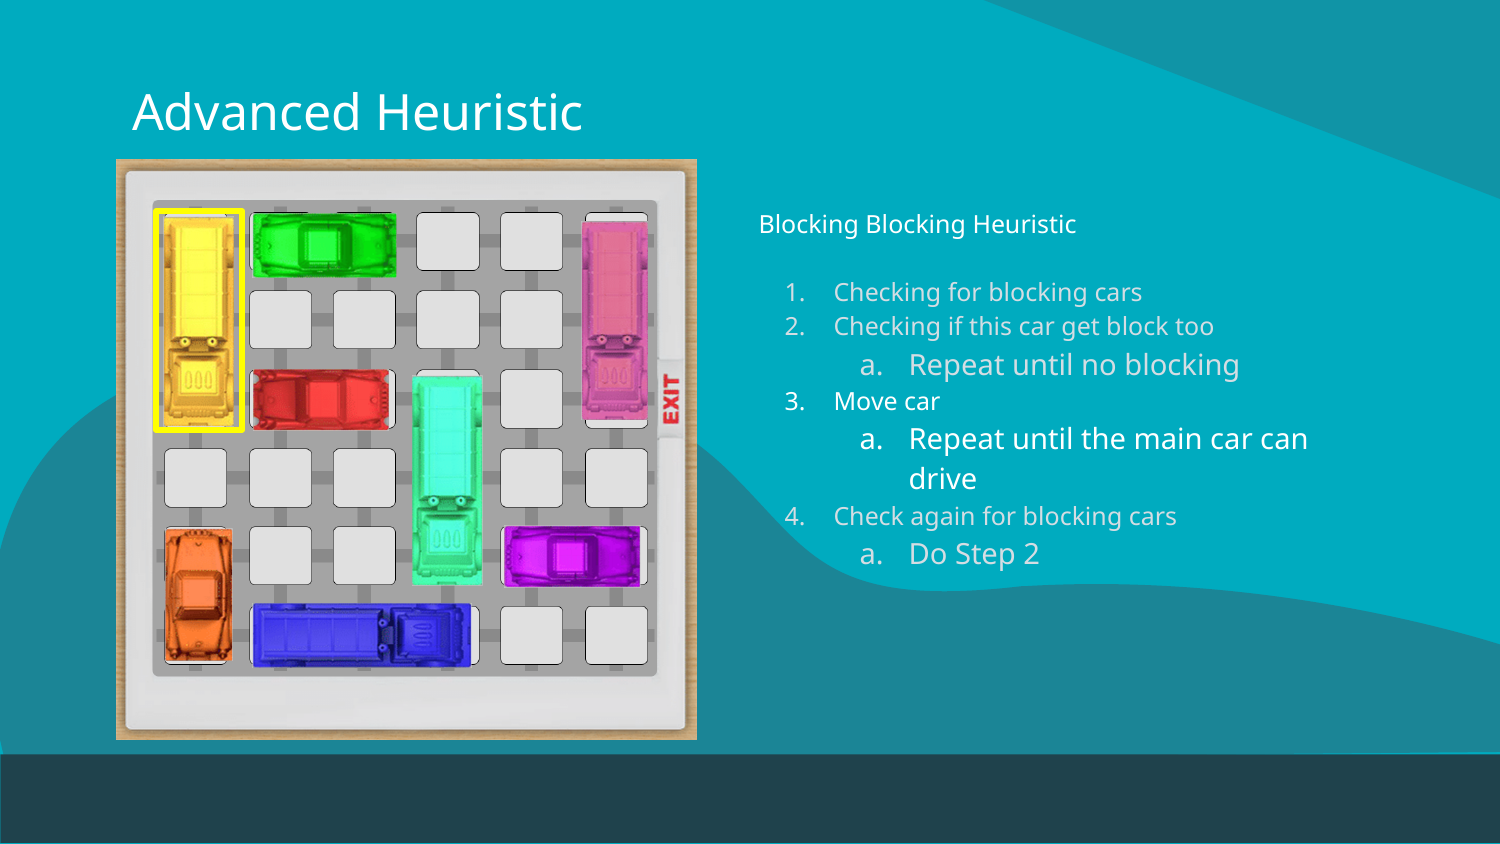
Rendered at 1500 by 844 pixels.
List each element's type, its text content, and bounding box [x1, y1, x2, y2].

title Advanced Heuristic [116, 63, 1383, 158]
list Blocking Blocking Heuristic Checking for blocking cars Checking if this car get block too Repeat until no blocking Move car Repeat until the main car can drive Check again for blocking cars Do Step 2 [743, 189, 1383, 661]
picture [116, 159, 698, 741]
